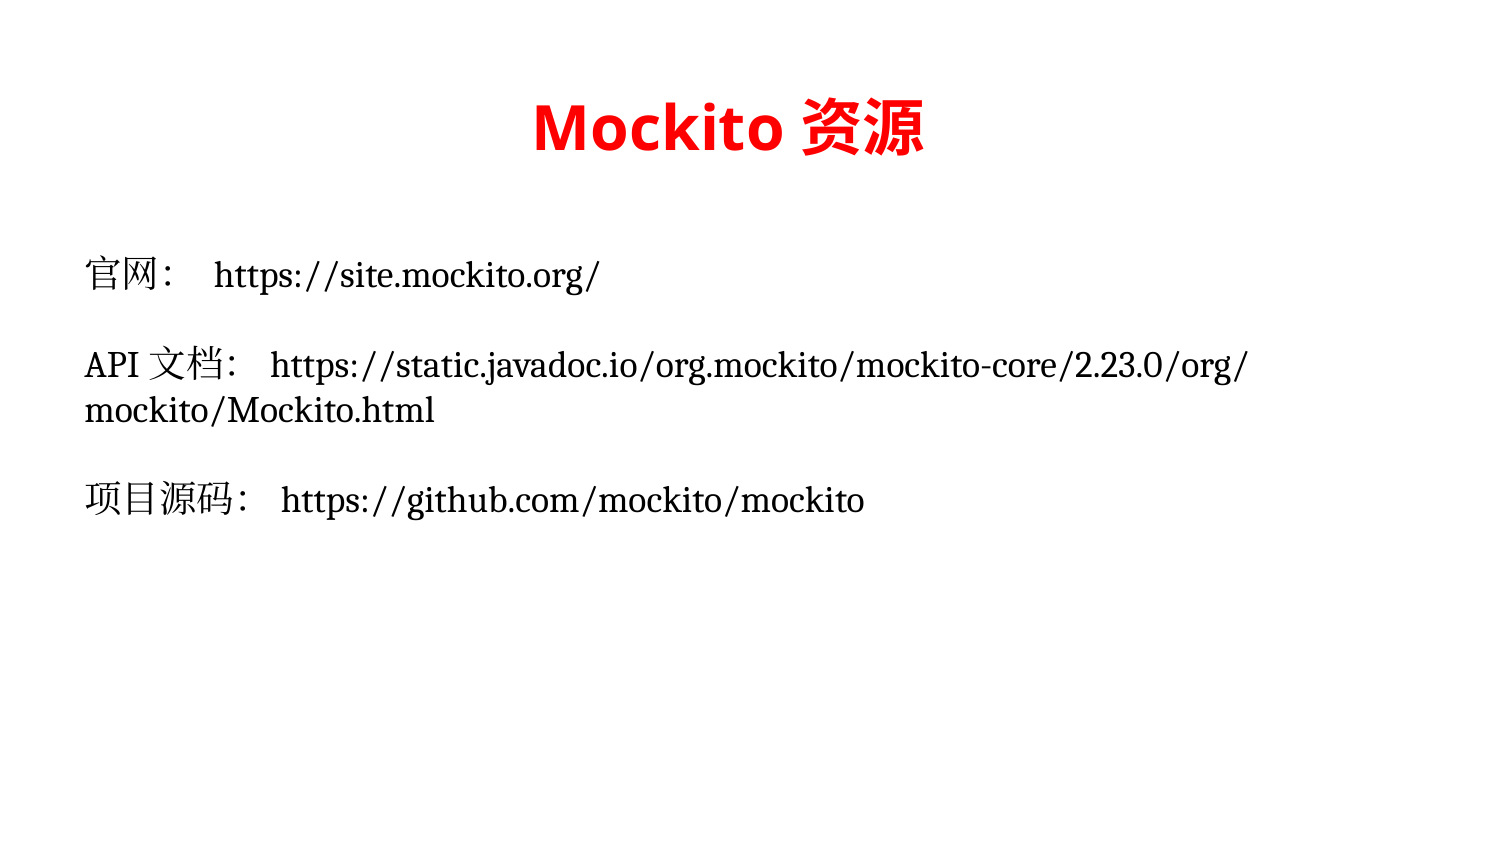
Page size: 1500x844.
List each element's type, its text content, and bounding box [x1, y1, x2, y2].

text_box Mockito资源 [523, 80, 981, 171]
text_box 官网： https://site.mockito.org/ API文档：https://static.javadoc.io/org.mockito/mockito-core/2.23.0/org/mockito/Mockito.html 项目源码：https://github.com/mockito/mockito [76, 242, 1322, 528]
